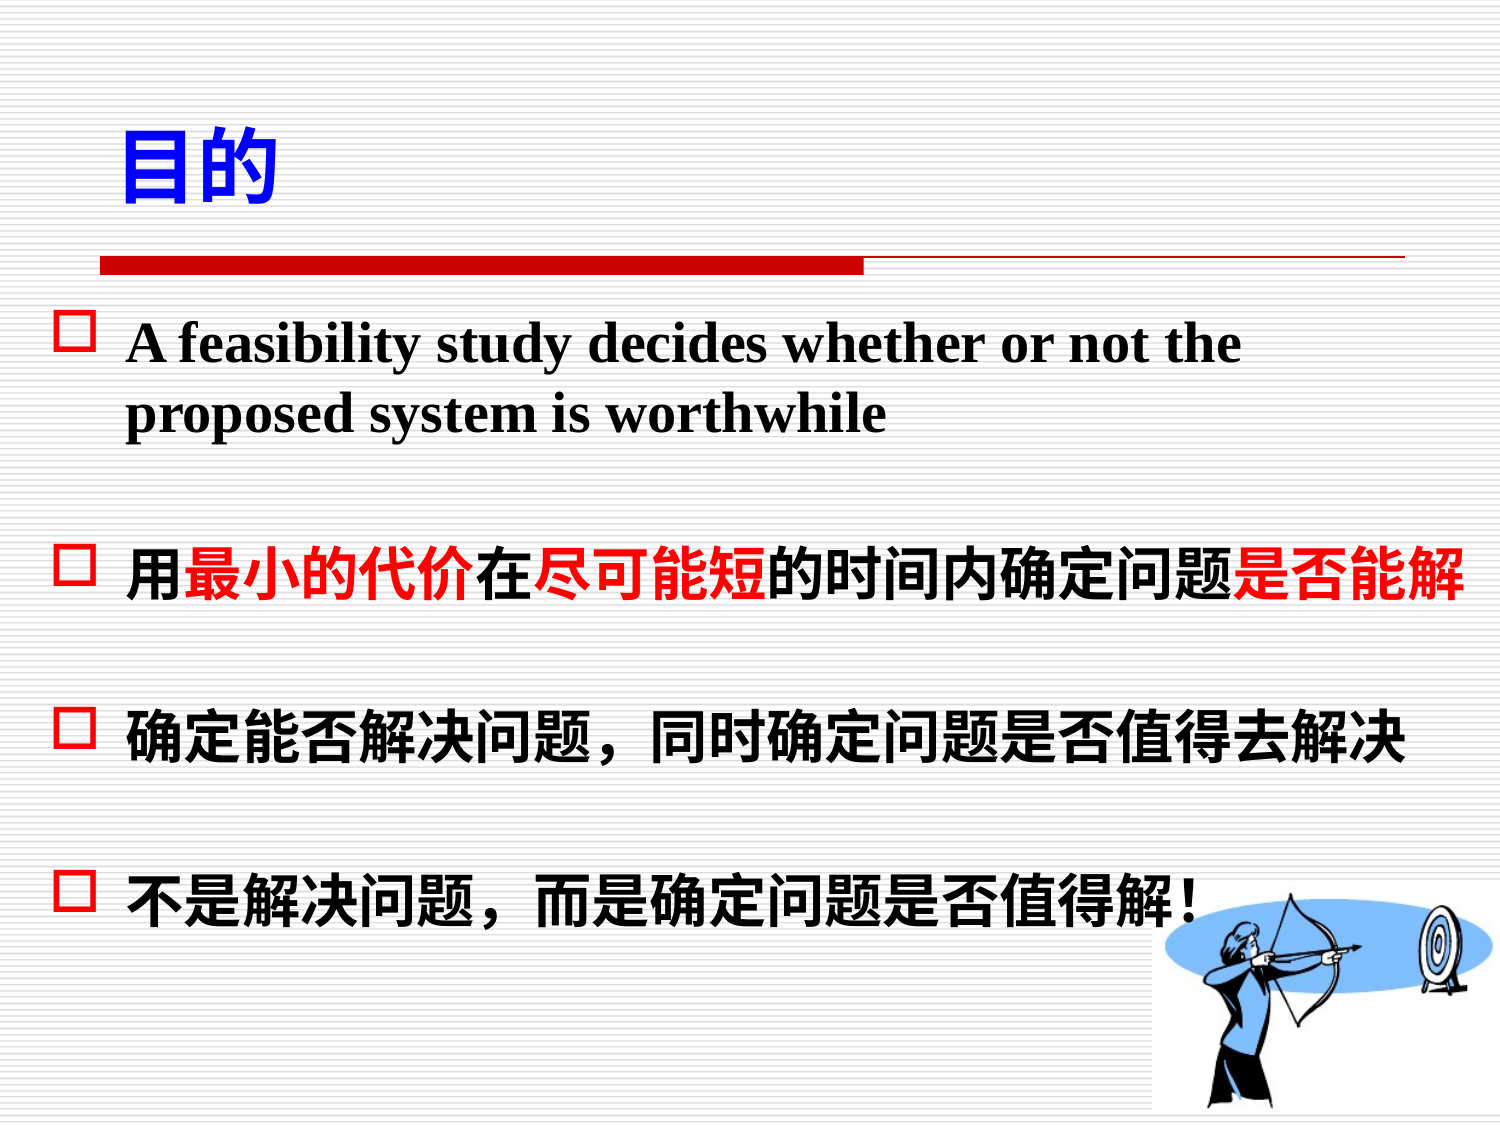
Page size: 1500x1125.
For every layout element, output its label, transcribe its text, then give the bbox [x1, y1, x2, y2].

text_box 目的 [63, 60, 1445, 222]
picture [0, 0, 1500, 1125]
text_box A feasibility study decides whether or not the proposed system is worthwhile 用最小的代价在尽可能短的时间内确定问题是否能解 确定能否解决问题，同时确定问题是否值得去解决 不是解决问题，而是确定问题是否值得解！ [33, 296, 1500, 942]
